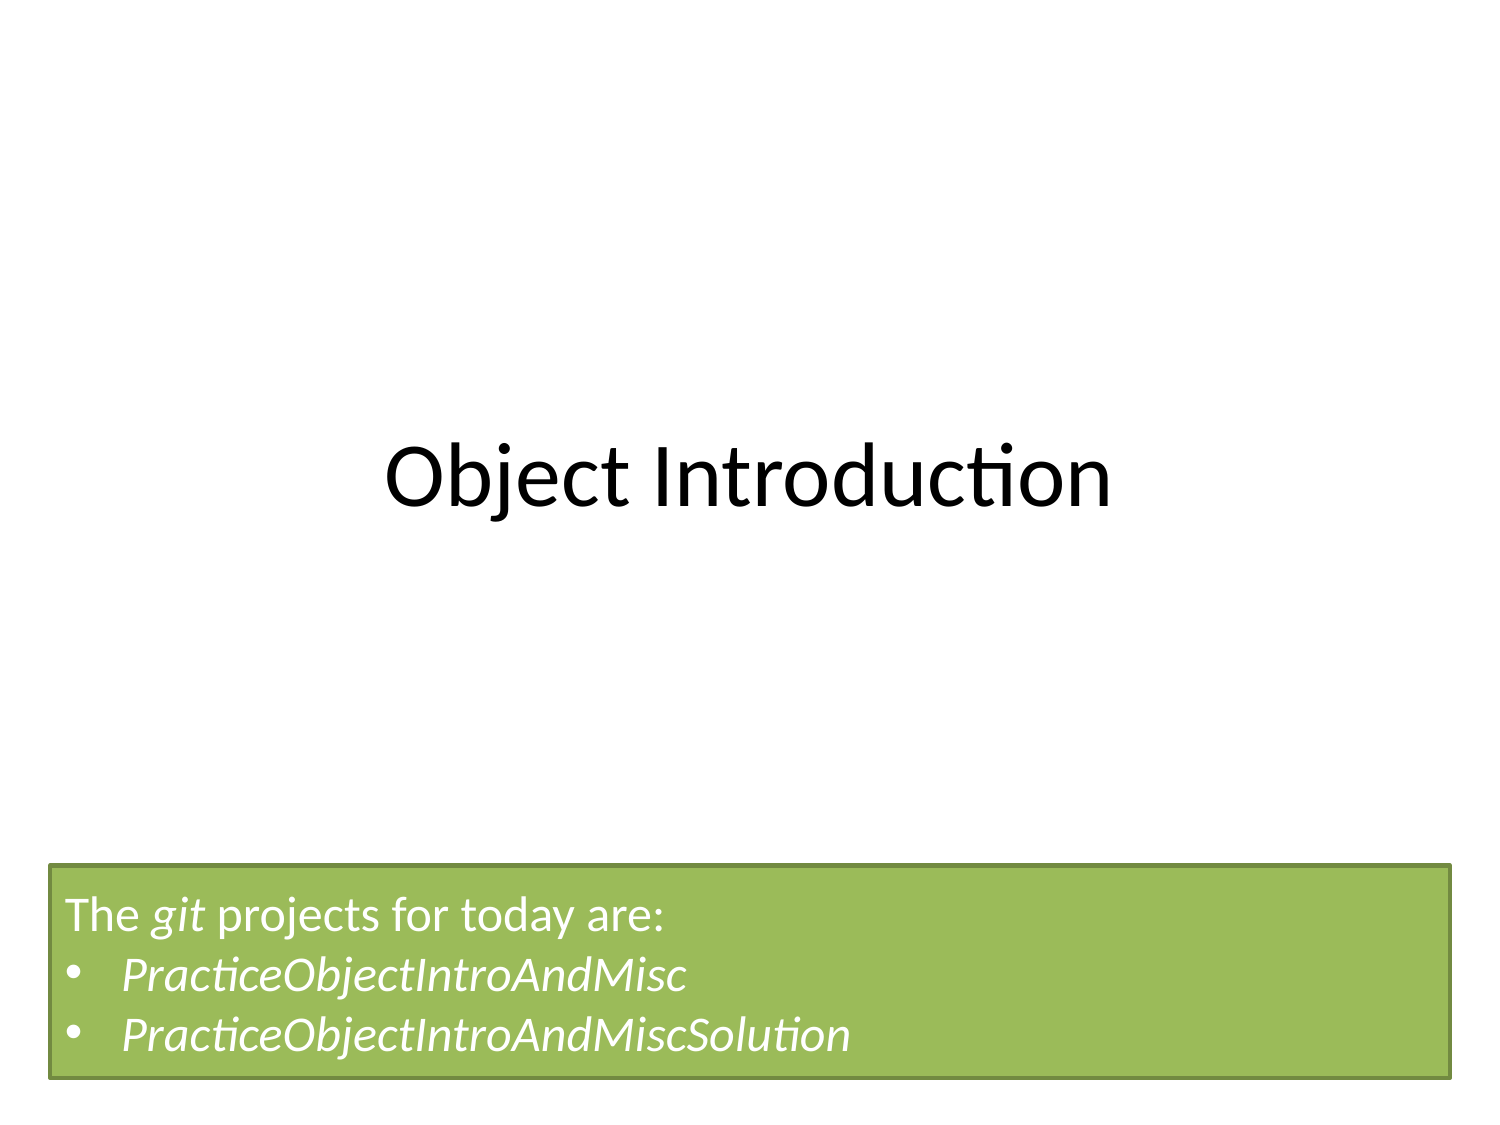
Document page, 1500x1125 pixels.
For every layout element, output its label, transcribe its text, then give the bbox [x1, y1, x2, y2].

title Object Introduction [112, 349, 1388, 591]
text_box The git projects for today are: PracticeObjectIntroAndMisc PracticeObjectIntroAndMiscSolution [48, 863, 1452, 1080]
